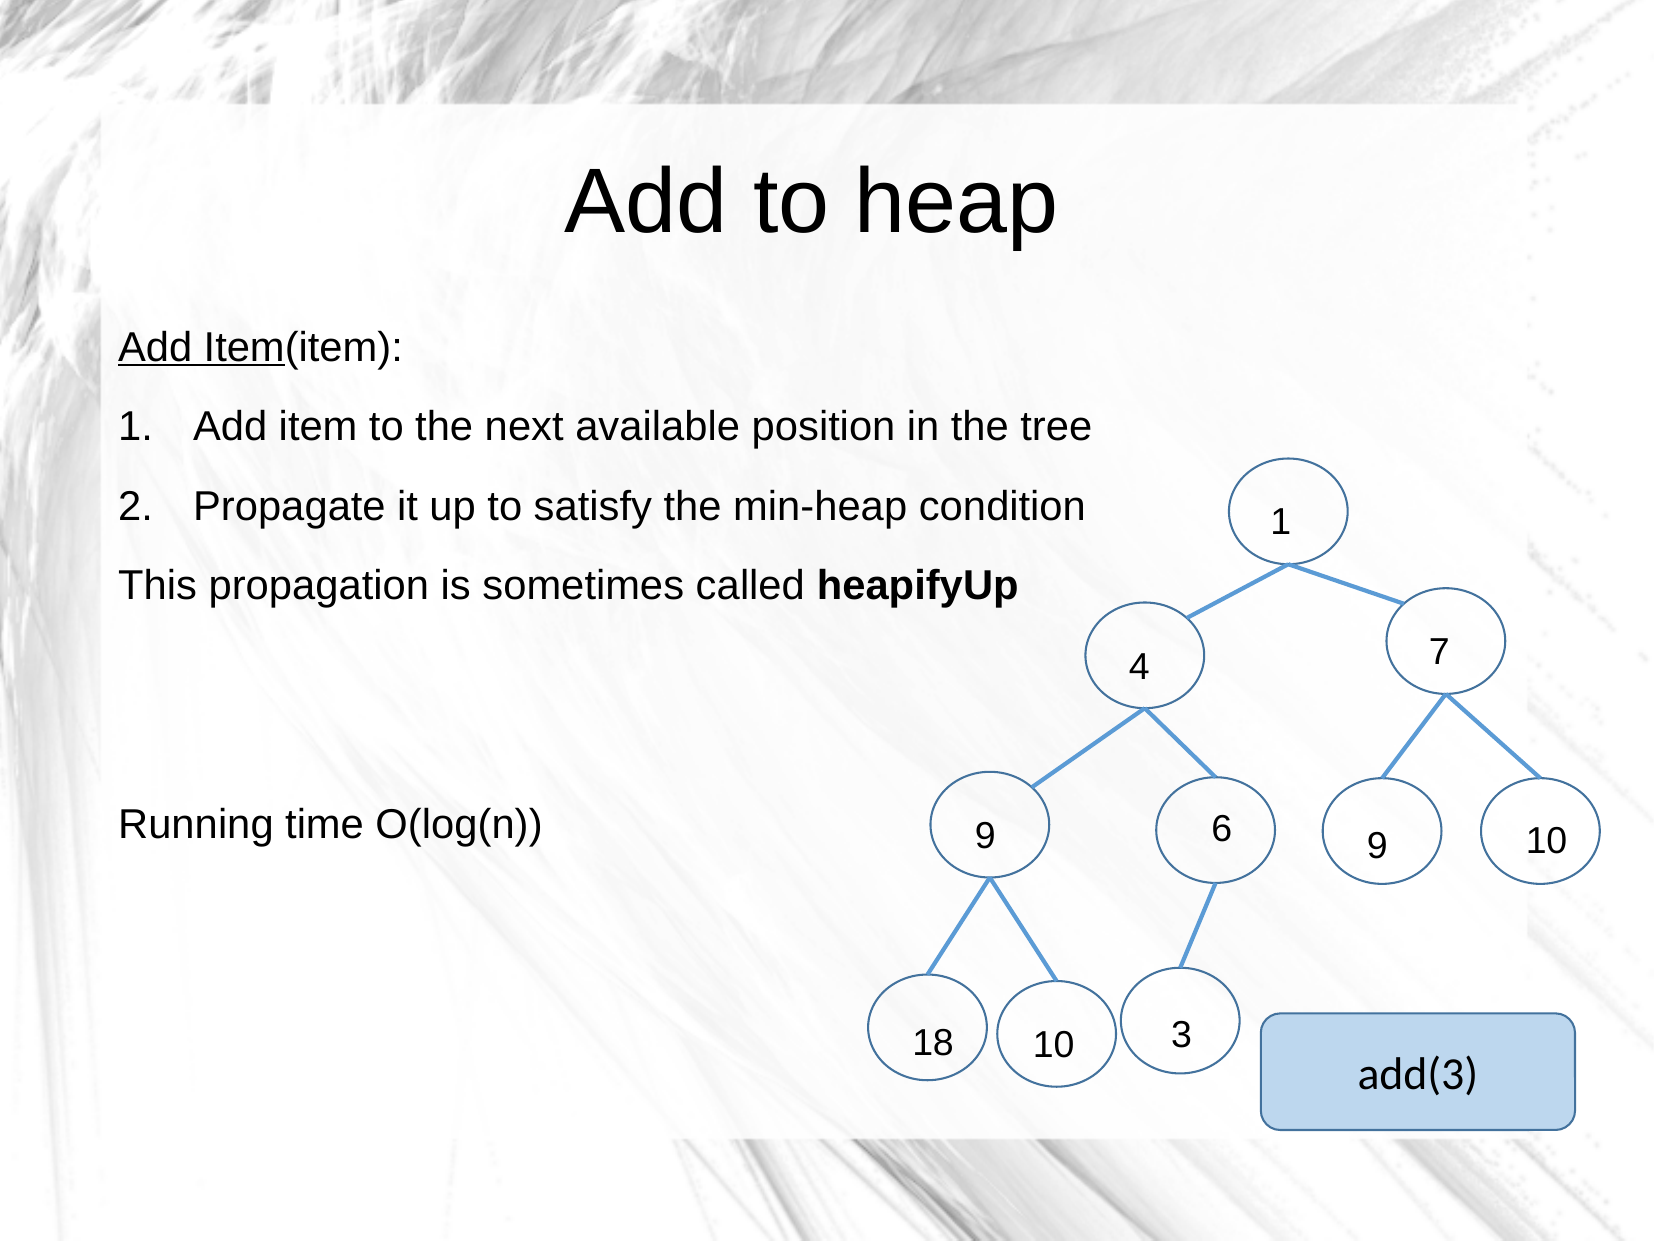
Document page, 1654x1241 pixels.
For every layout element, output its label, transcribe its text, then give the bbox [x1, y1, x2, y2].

picture [0, 0, 1654, 1241]
text_box [929, 770, 1051, 877]
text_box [989, 877, 1057, 981]
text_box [1446, 693, 1541, 779]
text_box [1144, 708, 1216, 778]
text_box [867, 973, 988, 1082]
text_box [1385, 587, 1507, 693]
text_box [1119, 966, 1241, 1075]
text_box 10 [1018, 1012, 1104, 1073]
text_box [1031, 708, 1145, 788]
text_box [1186, 564, 1289, 619]
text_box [1381, 693, 1446, 779]
list Add Item(item): Add item to the next available position in the tree Propagate it up to satisfy the min-heap condition This propagation is sometimes called heapifyUp Running time O(log(n)) [118, 319, 1571, 1102]
text_box [1480, 777, 1596, 885]
text_box [1321, 777, 1443, 885]
text_box [1084, 601, 1206, 708]
text_box [1227, 457, 1349, 564]
title Add to heap [118, 112, 1506, 281]
text_box 7 [1413, 619, 1474, 680]
text_box 10 [1510, 808, 1606, 868]
text_box 3 [1156, 1002, 1216, 1063]
text_box 9 [1352, 813, 1412, 874]
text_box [927, 877, 990, 975]
text_box 4 [1114, 634, 1174, 695]
text_box [1155, 776, 1277, 884]
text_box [1289, 564, 1404, 604]
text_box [1180, 882, 1216, 968]
text_box 18 [897, 1010, 985, 1070]
text_box 9 [960, 803, 1020, 864]
text_box 6 [1196, 796, 1256, 856]
text_box 1 [1255, 489, 1315, 550]
text_box [996, 980, 1118, 1088]
text_box add(3) [1259, 1012, 1577, 1132]
